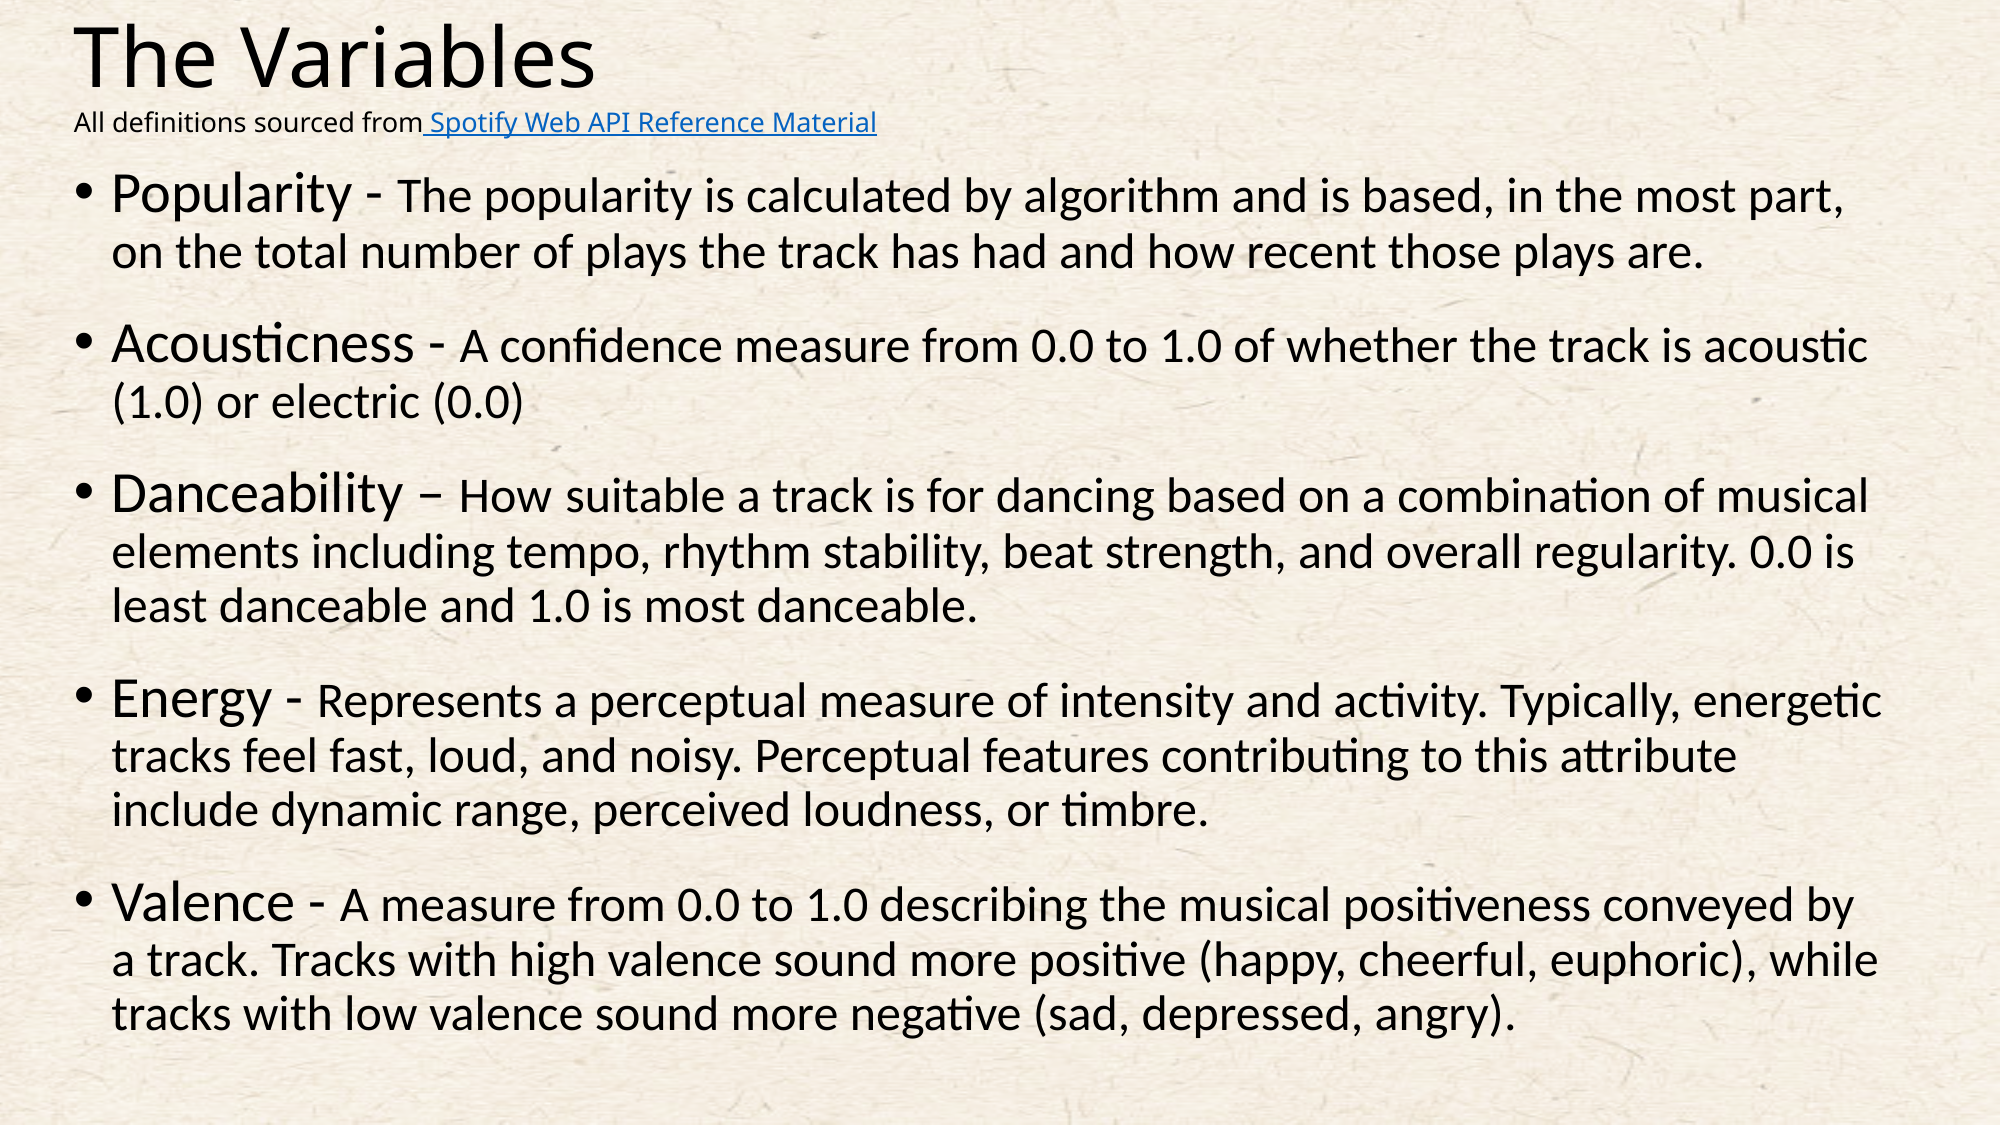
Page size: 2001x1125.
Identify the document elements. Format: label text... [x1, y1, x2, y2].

list Popularity - The popularity is calculated by algorithm and is based, in the most part, on the total number of plays the track has had and how recent those plays are. Acousticness - A confidence measure from 0.0 to 1.0 of whether the track is acoustic (1.0) or electric (0.0) Danceability – How suitable a track is for dancing based on a combination of musical elements including tempo, rhythm stability, beat strength, and overall regularity. 0.0 is least danceable and 1.0 is most danceable. Energy - Represents a perceptual measure of intensity and activity. Typically, energetic tracks feel fast, loud, and noisy. Perceptual features contributing to this attribute include dynamic range, perceived loudness, or timbre. Valence - A measure from 0.0 to 1.0 describing the musical positiveness conveyed by a track. Tracks with high valence sound more positive (happy, cheerful, euphoric), while tracks with low valence sound more negative (sad, depressed, angry). [59, 154, 1899, 1125]
title The Variables All definitions sourced from Spotify Web API Reference Material [59, 0, 1858, 154]
